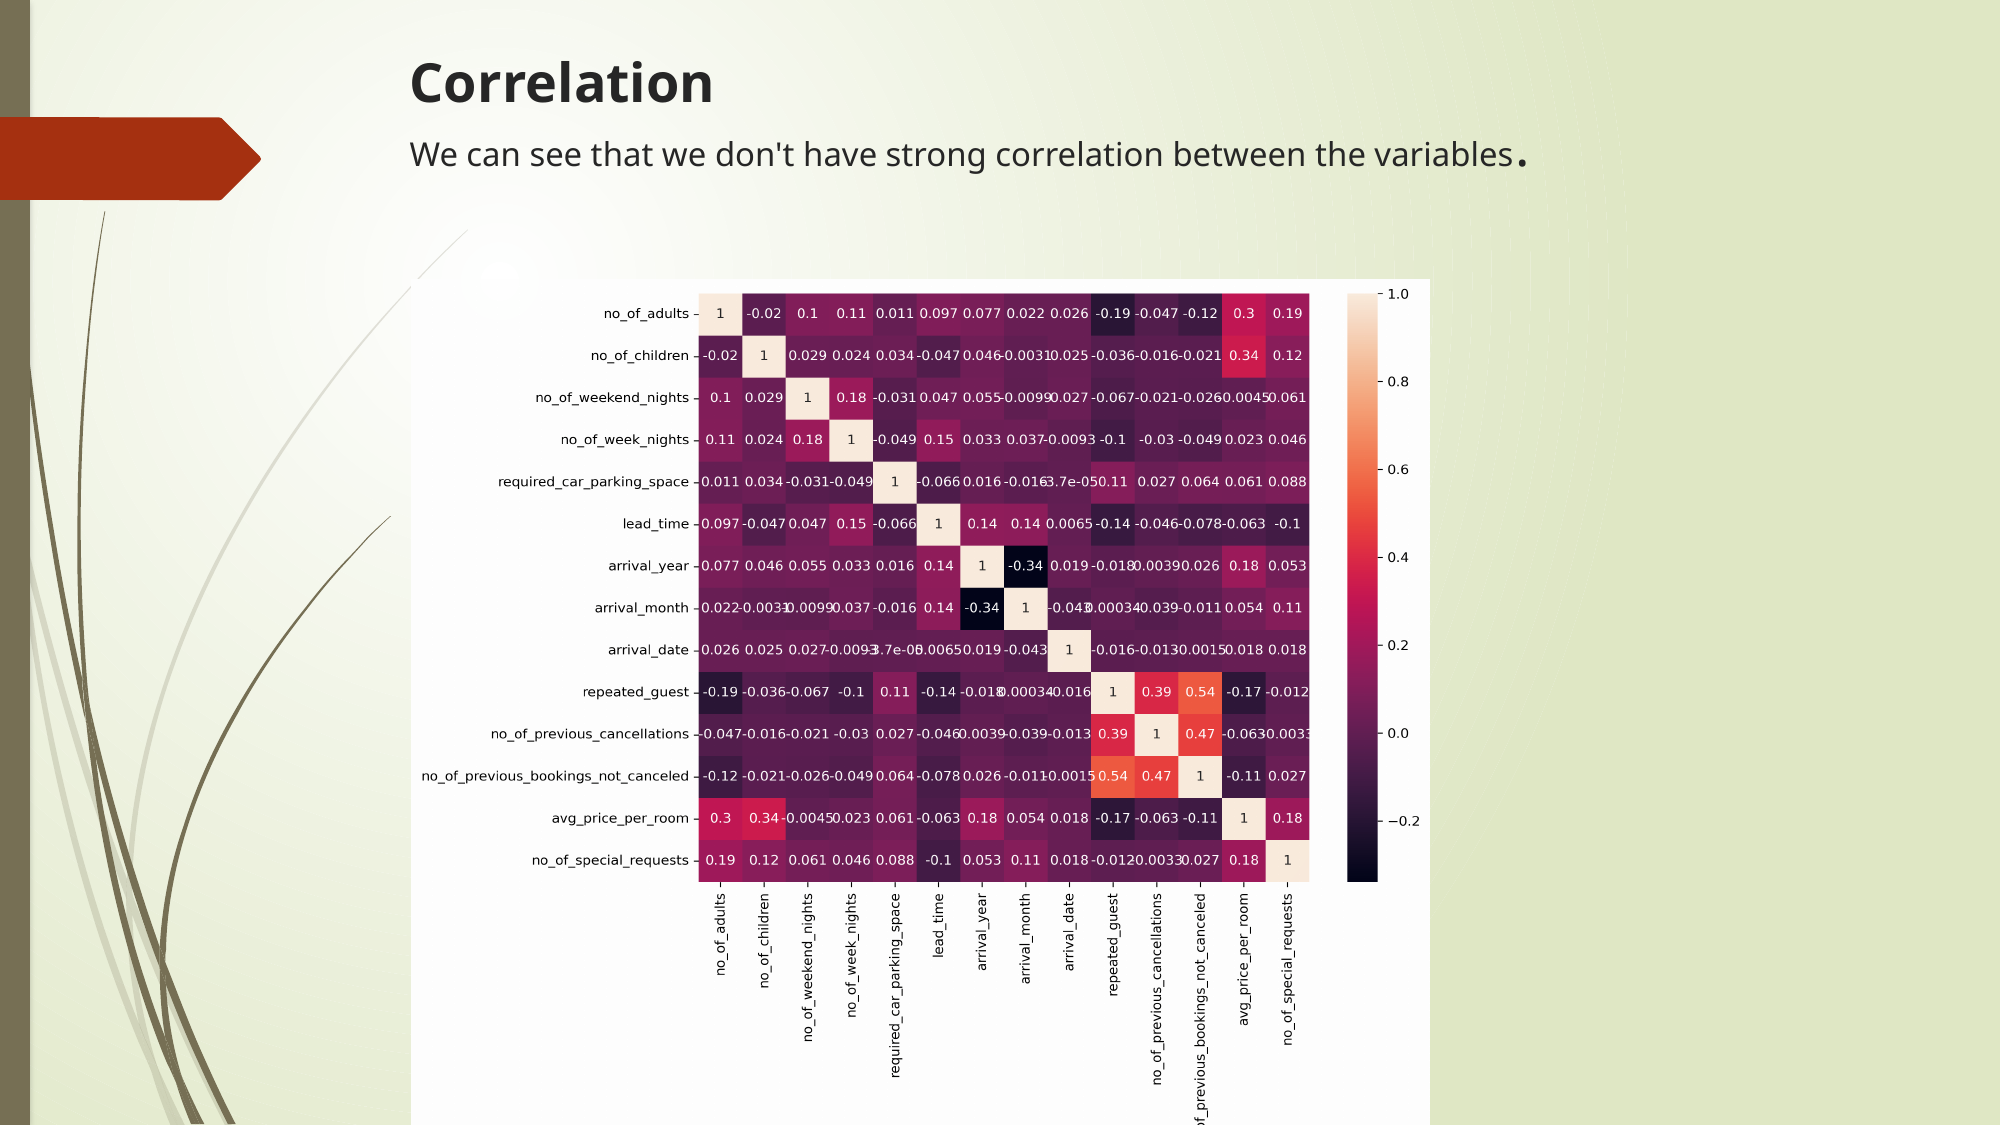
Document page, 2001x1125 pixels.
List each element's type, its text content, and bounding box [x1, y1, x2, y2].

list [411, 279, 1430, 1125]
title Correlation We can see that we don't have strong correlation between the variables. [394, 40, 1857, 251]
